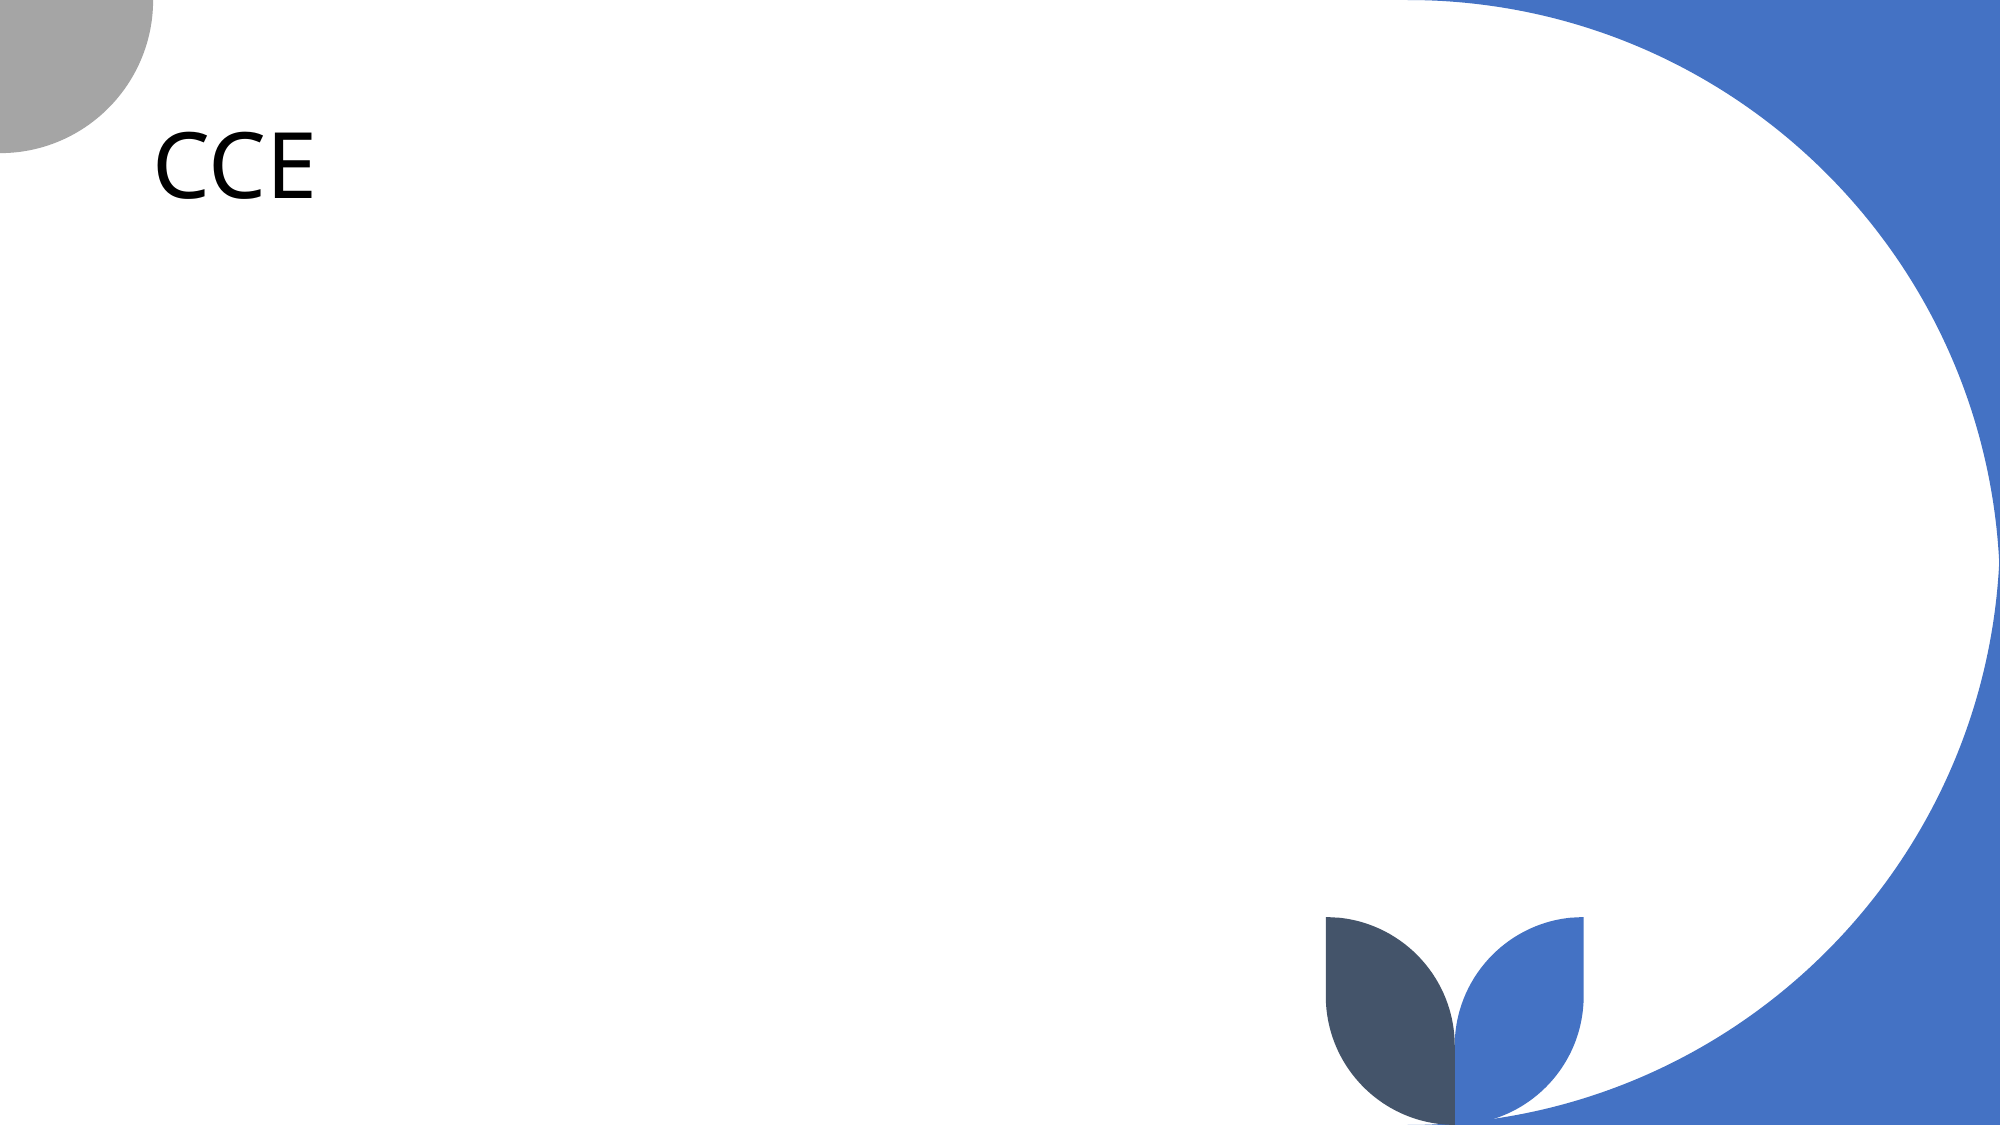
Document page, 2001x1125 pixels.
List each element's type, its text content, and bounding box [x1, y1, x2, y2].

title CCE [137, 59, 1863, 278]
